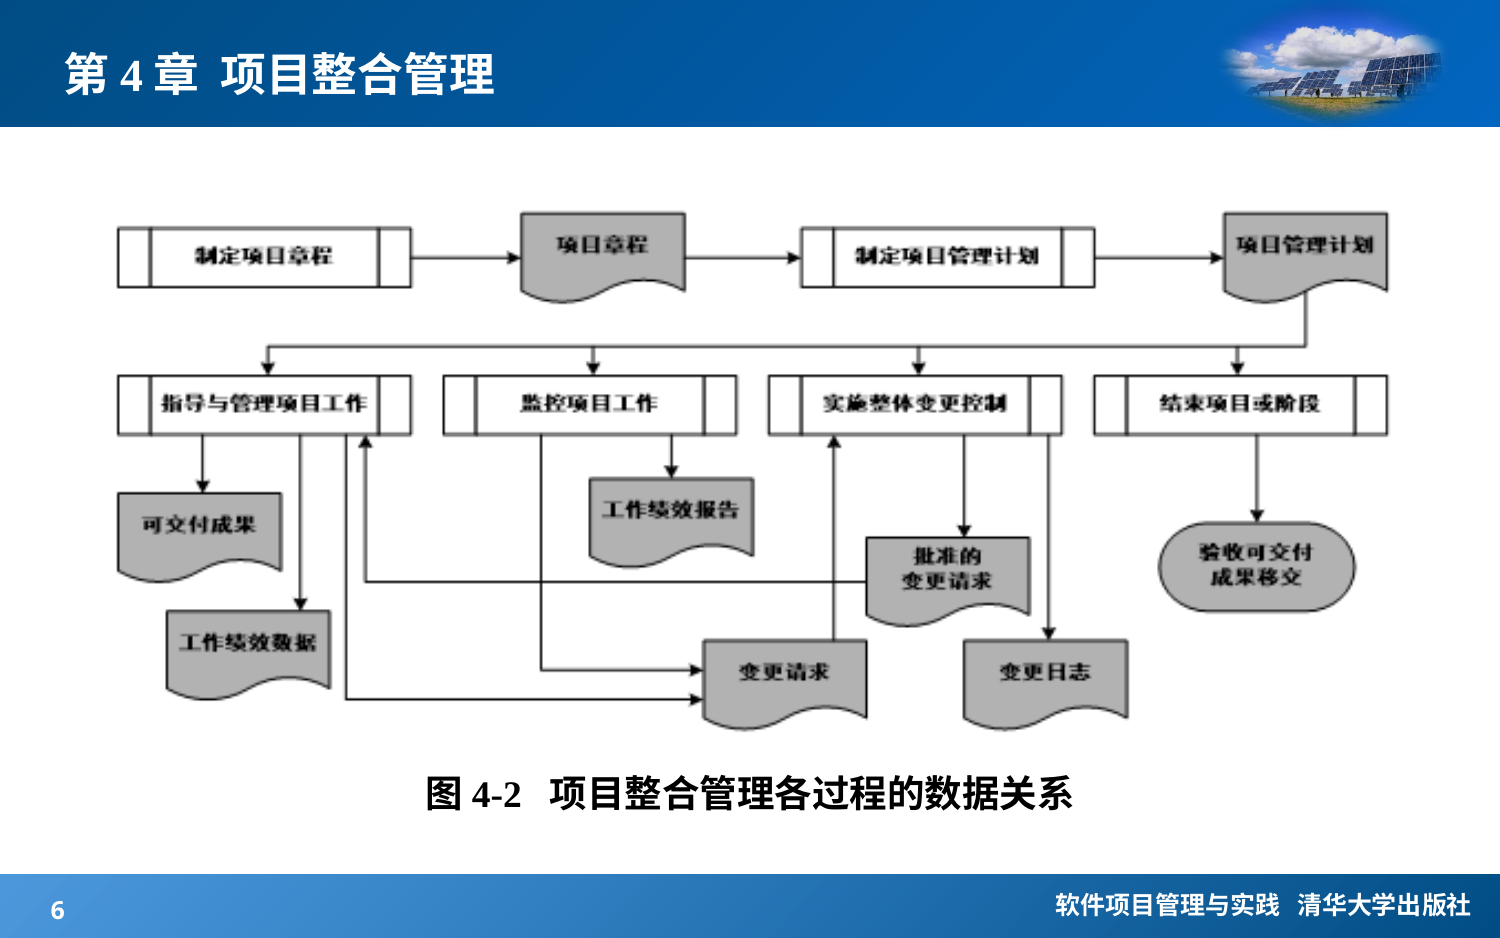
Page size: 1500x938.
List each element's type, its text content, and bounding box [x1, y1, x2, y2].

title 第4章 项目整合管理 [48, 19, 1005, 127]
picture [100, 198, 1404, 741]
text_box 图4-2 项目整合管理各过程的数据关系 [76, 154, 1424, 741]
picture [1233, 6, 1433, 113]
